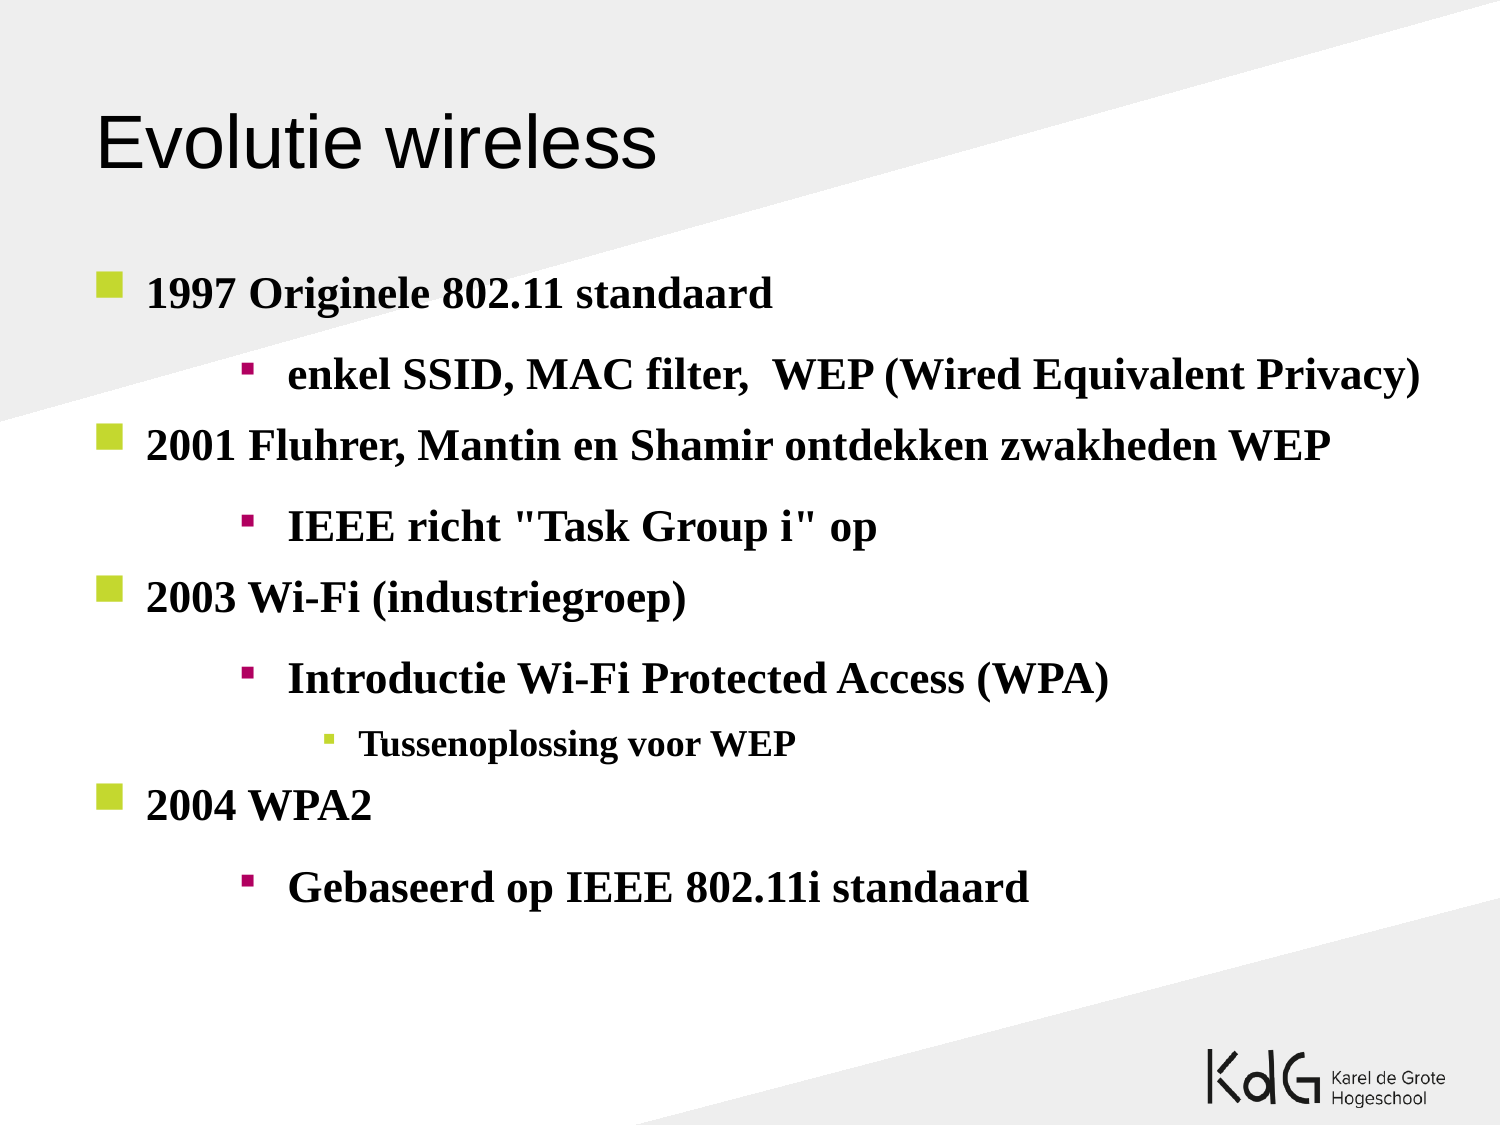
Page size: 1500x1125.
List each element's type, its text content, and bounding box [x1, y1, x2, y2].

picture [1199, 1042, 1471, 1113]
text_box 1997 Originele 802.11 standaard enkel SSID, MAC filter, WEP (Wired Equivalent Privacy) 2001 Fluhrer, Mantin en Shamir ontdekken zwakheden WEP IEEE richt "Task Group i" op 2003 Wi-Fi (industriegroep) Introductie Wi-Fi Protected Access (WPA) Tussenoplossing voor WEP 2004 WPA2 Gebaseerd op IEEE 802.11i standaard [74, 263, 1425, 1006]
text_box Evolutie wireless [95, 44, 1425, 233]
